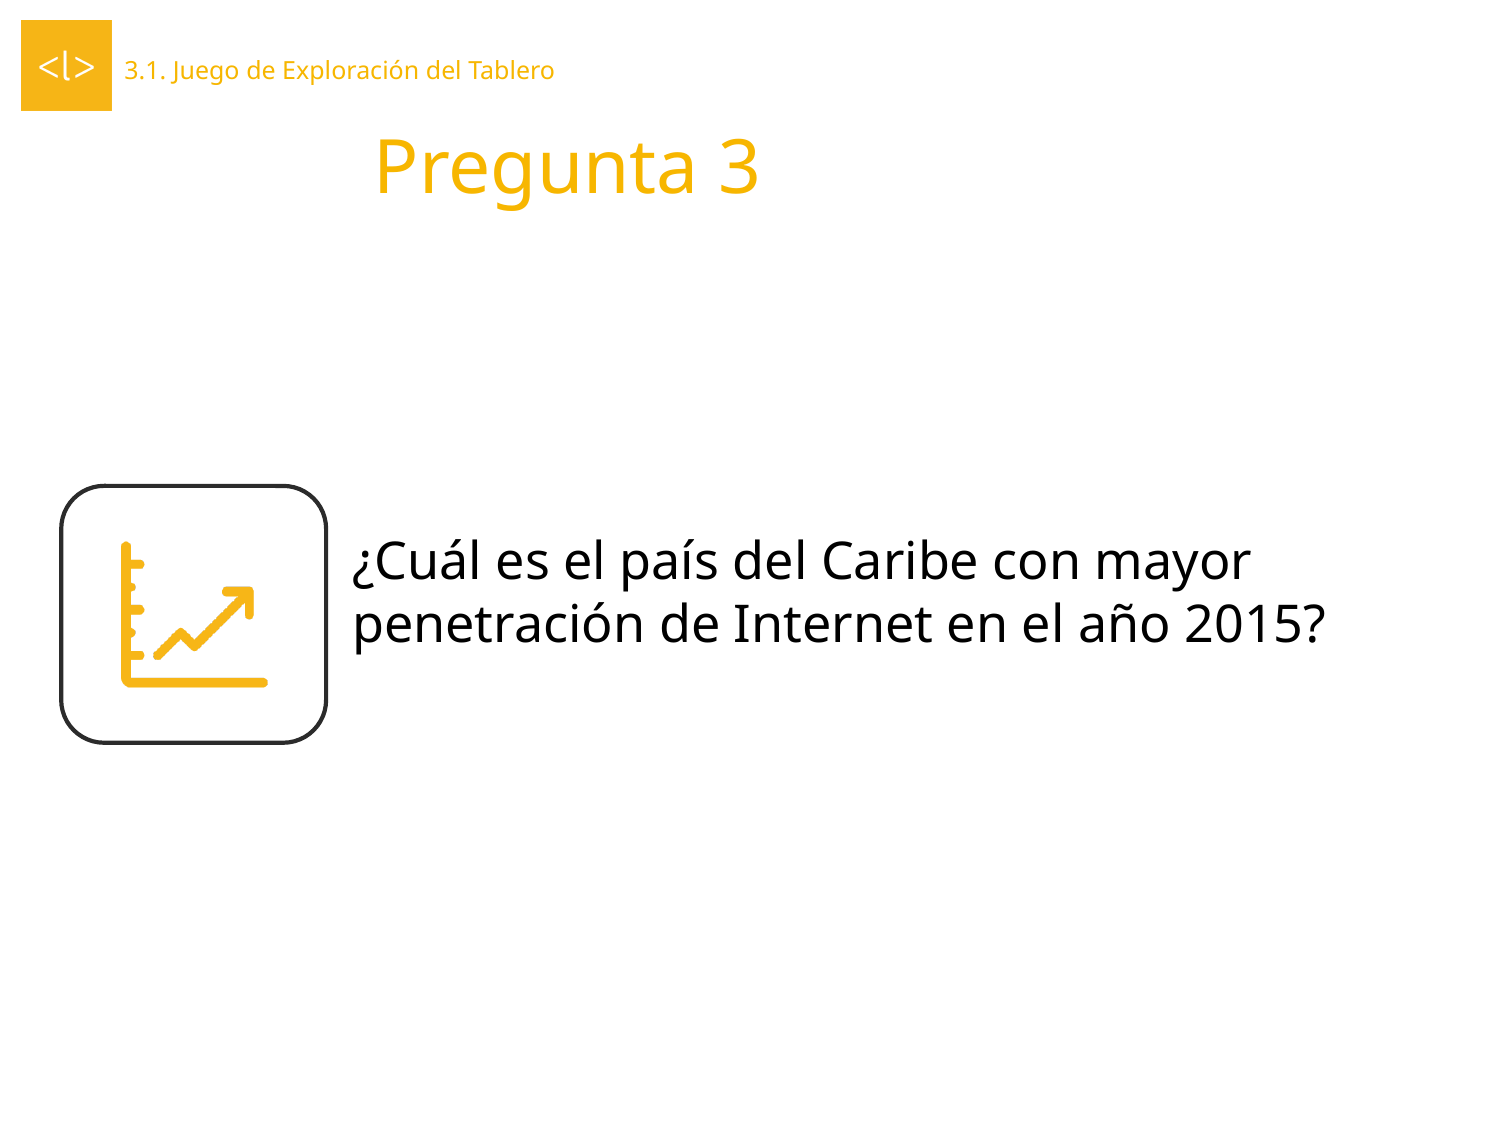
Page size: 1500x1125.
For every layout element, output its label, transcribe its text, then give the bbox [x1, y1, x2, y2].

title 3.1. Juego de Exploración del Tablero [116, 34, 962, 105]
text_box Pregunta 3 [358, 110, 1004, 217]
picture [112, 500, 275, 729]
text_box [59, 483, 329, 745]
text_box ¿Cuál es el país del Caribe con mayor penetración de Internet en el año 2015? [337, 520, 1432, 660]
picture [21, 20, 112, 111]
